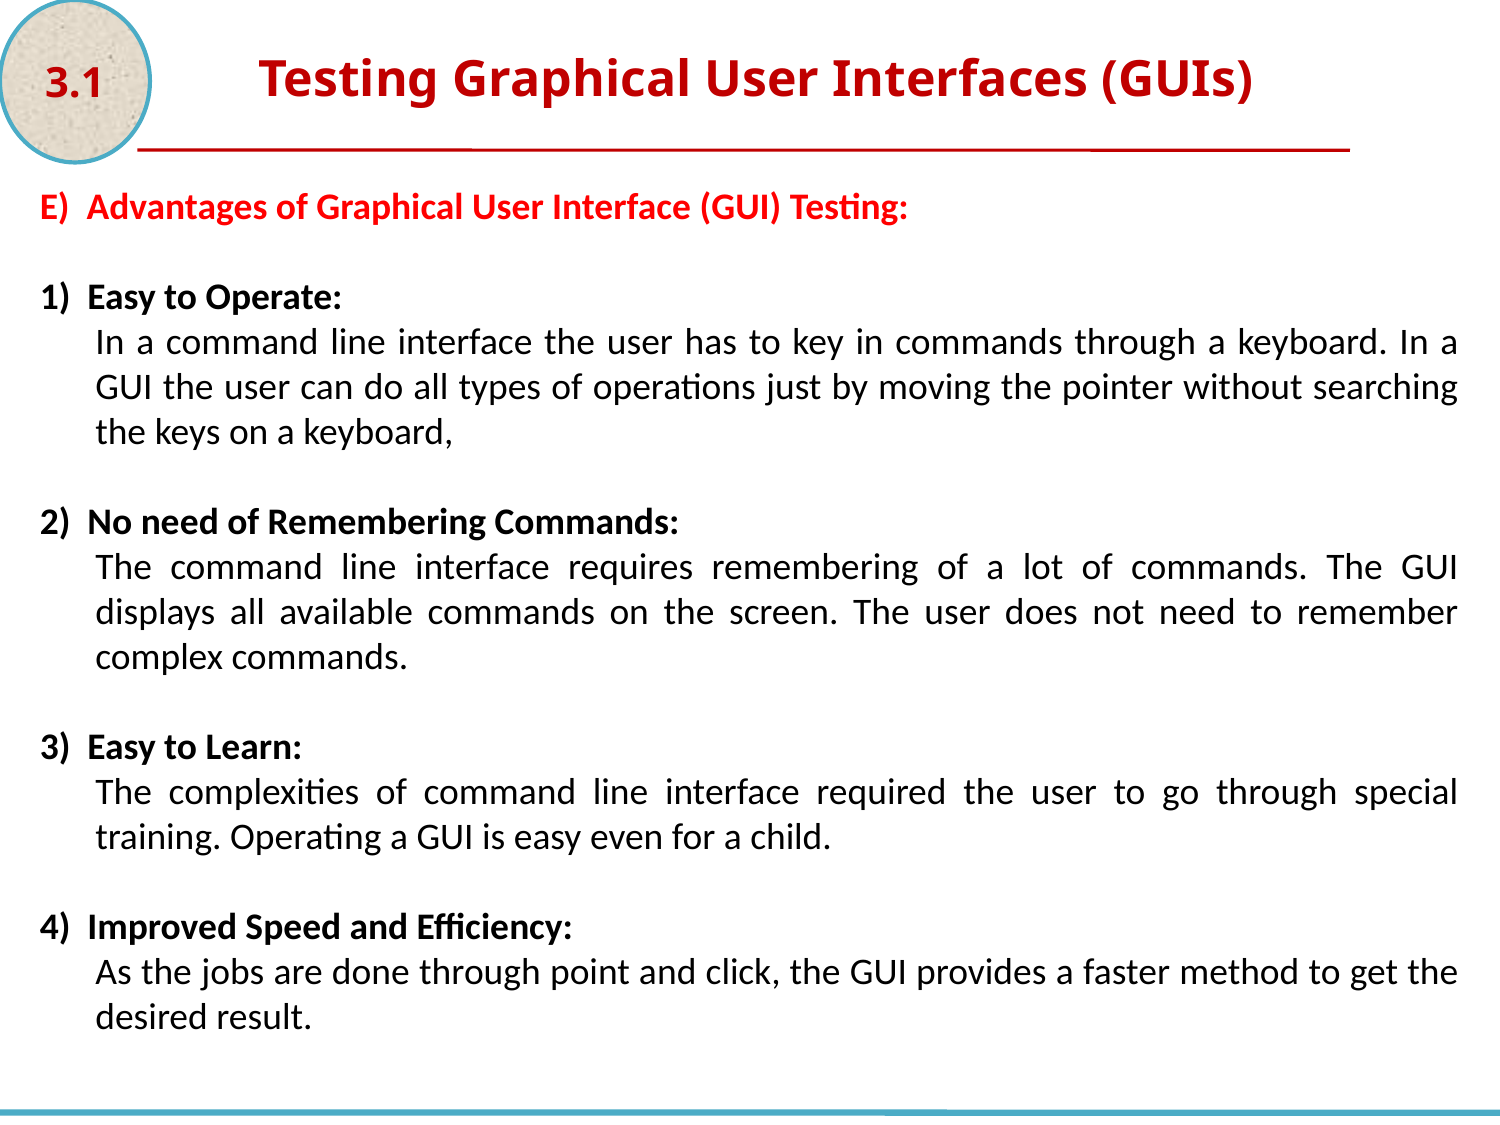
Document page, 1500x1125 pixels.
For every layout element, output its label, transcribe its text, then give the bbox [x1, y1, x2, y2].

text_box E) Advantages of Graphical User Interface (GUI) Testing: 1) Easy to Operate: In a command line interface the user has to key in commands through a keyboard. In a GUI the user can do all types of operations just by moving the pointer without searching the keys on a keyboard, 2) No need of Remembering Commands: The command line interface requires remembering of a lot of commands. The GUI displays all available commands on the screen. The user does not need to remember complex commands. 3) Easy to Learn: The complexities of command line interface required the user to go through special training. Operating a GUI is easy even for a child. 4) Improved Speed and Efficiency: As the jobs are done through point and click, the GUI provides a faster method to get the desired result. [24, 174, 1475, 1090]
text_box Testing Graphical User Interfaces (GUIs) [149, 39, 1363, 114]
text_box 3.1 [0, 0, 149, 165]
